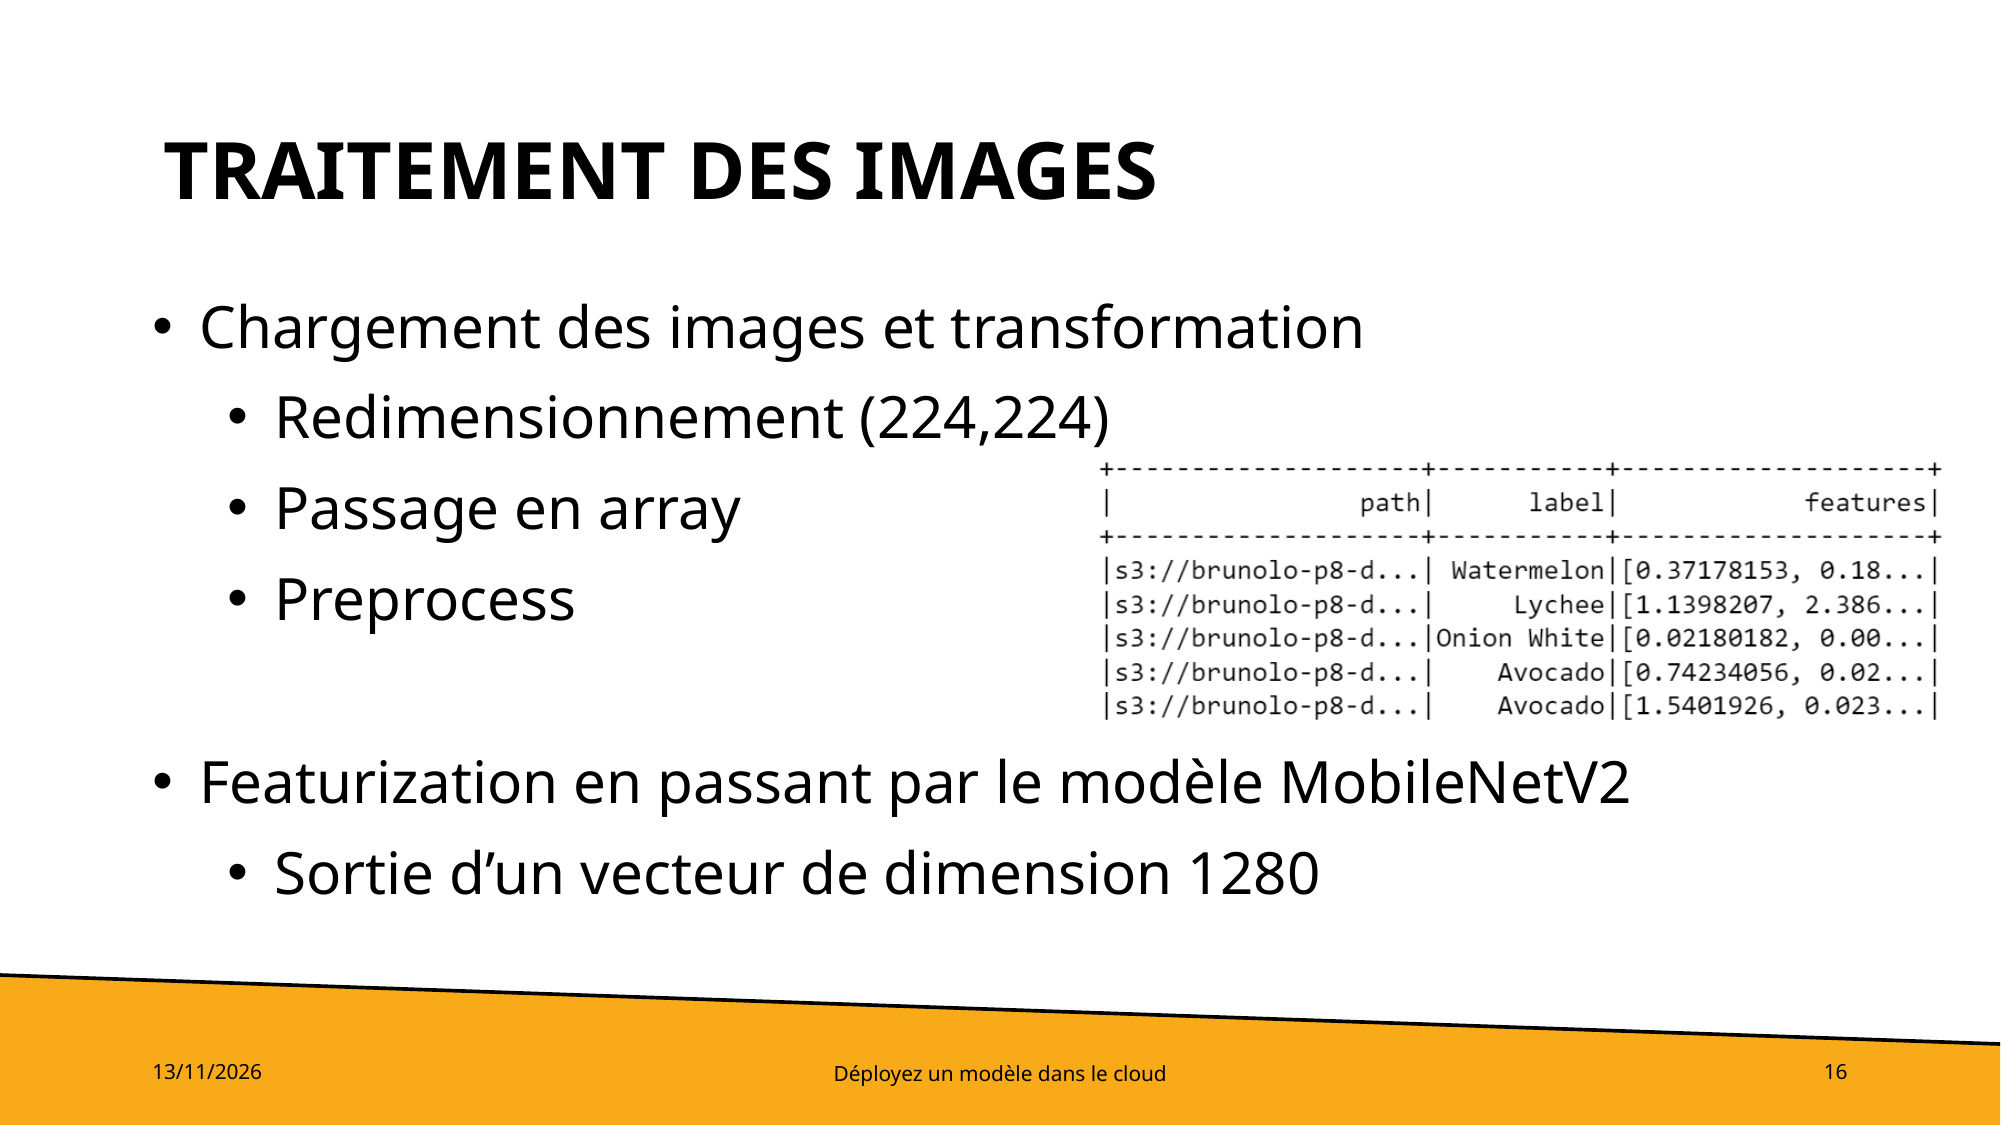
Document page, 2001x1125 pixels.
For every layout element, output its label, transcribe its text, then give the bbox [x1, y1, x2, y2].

title Traitement des images [148, 65, 1874, 282]
footer Déployez un modèle dans le cloud [662, 1042, 1338, 1103]
list Chargement des images et transformation Redimensionnement (224,224) Passage en array Preprocess Featurization en passant par le modèle MobileNetV2 Sortie d’un vecteur de dimension 1280 [137, 282, 1882, 958]
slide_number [137, 1042, 588, 1103]
slide_number 16 [1412, 1042, 1863, 1103]
picture [1096, 448, 1944, 725]
